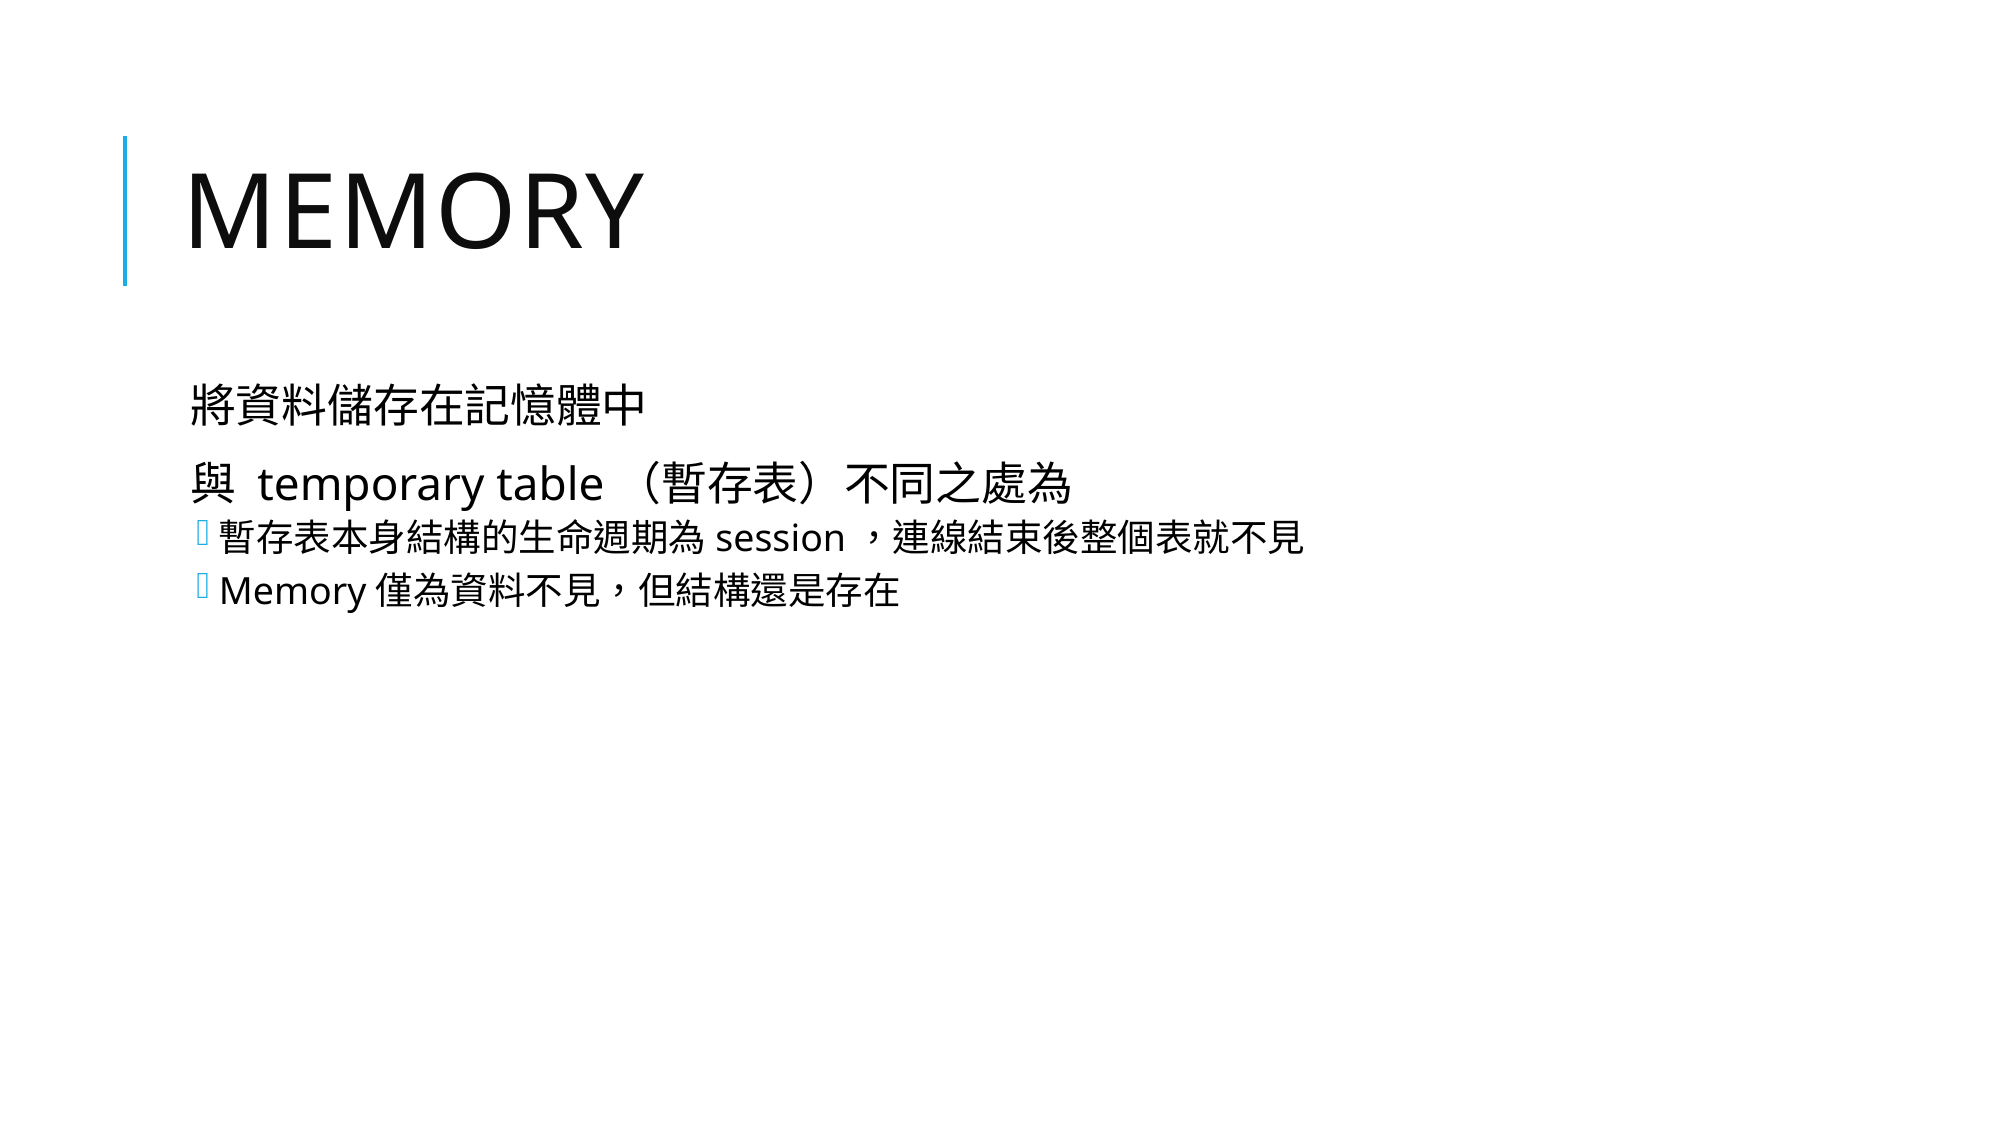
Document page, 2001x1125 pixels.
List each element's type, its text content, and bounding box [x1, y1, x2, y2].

list 將資料儲存在記憶體中 與 temporary table（暫存表）不同之處為 暫存表本身結構的生命週期為session，連線結束後整個表就不見 Memory僅為資料不見，但結構還是存在 [168, 375, 1763, 1035]
title memory [168, 96, 1763, 342]
